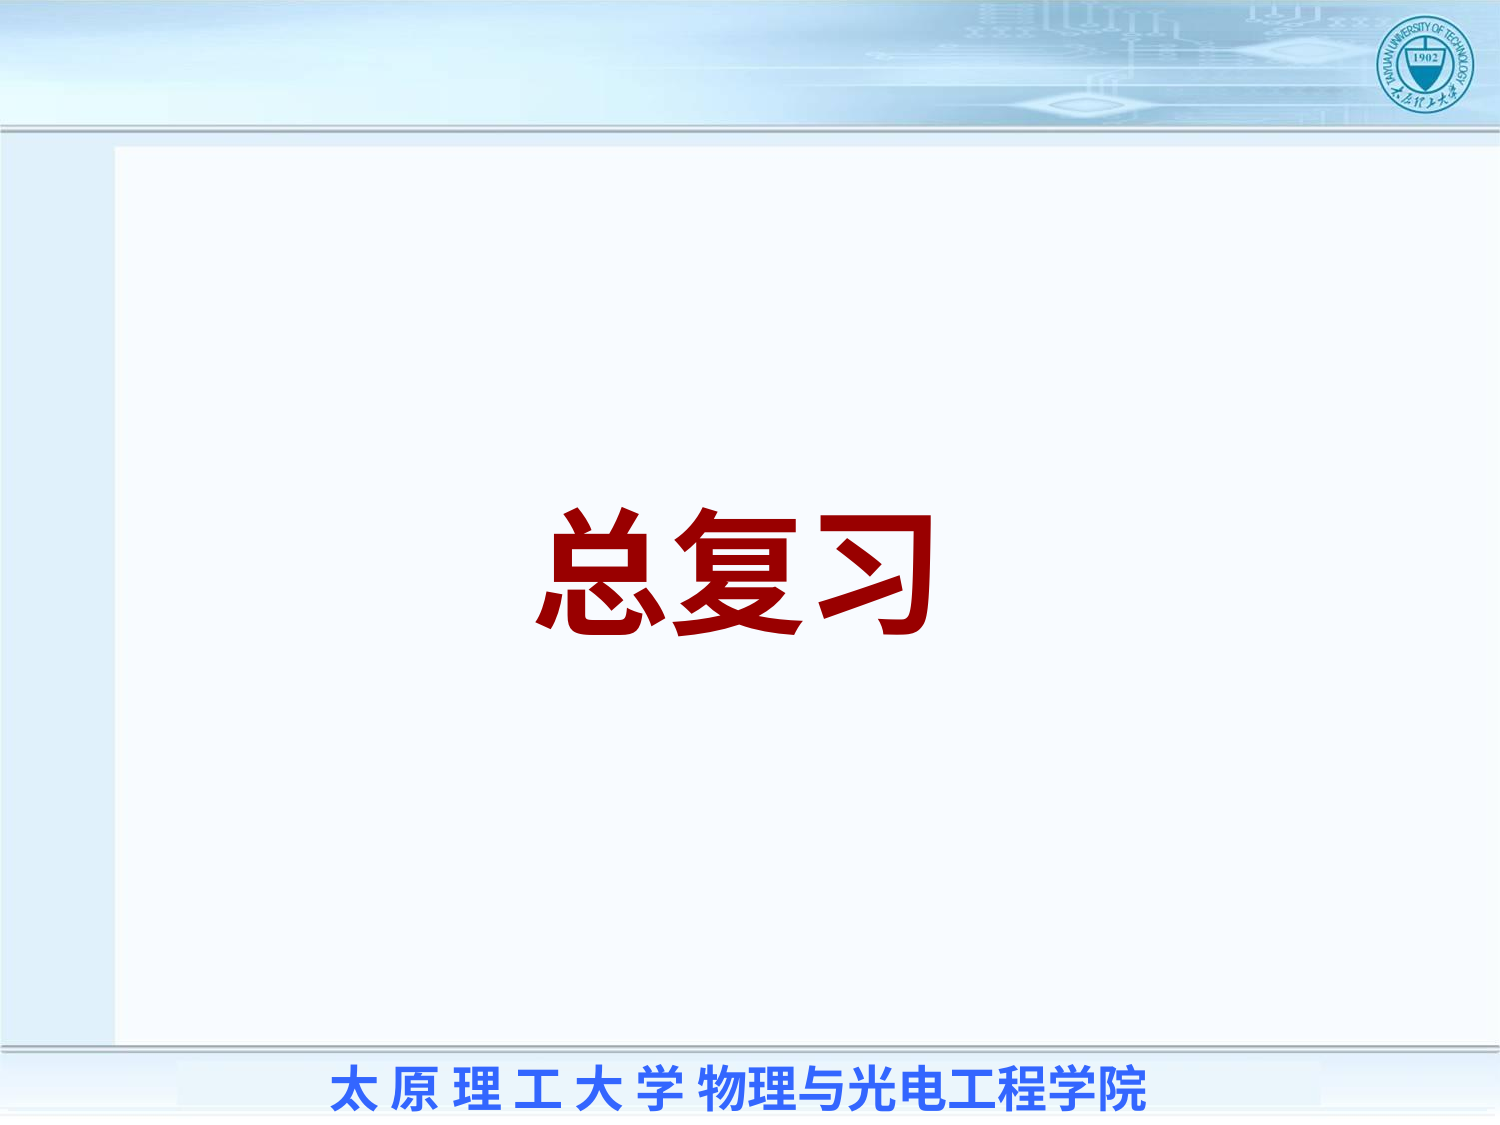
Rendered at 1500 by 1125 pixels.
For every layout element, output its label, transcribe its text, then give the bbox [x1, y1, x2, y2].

picture [0, 0, 1500, 1123]
text_box 总复习 [218, 479, 1258, 660]
